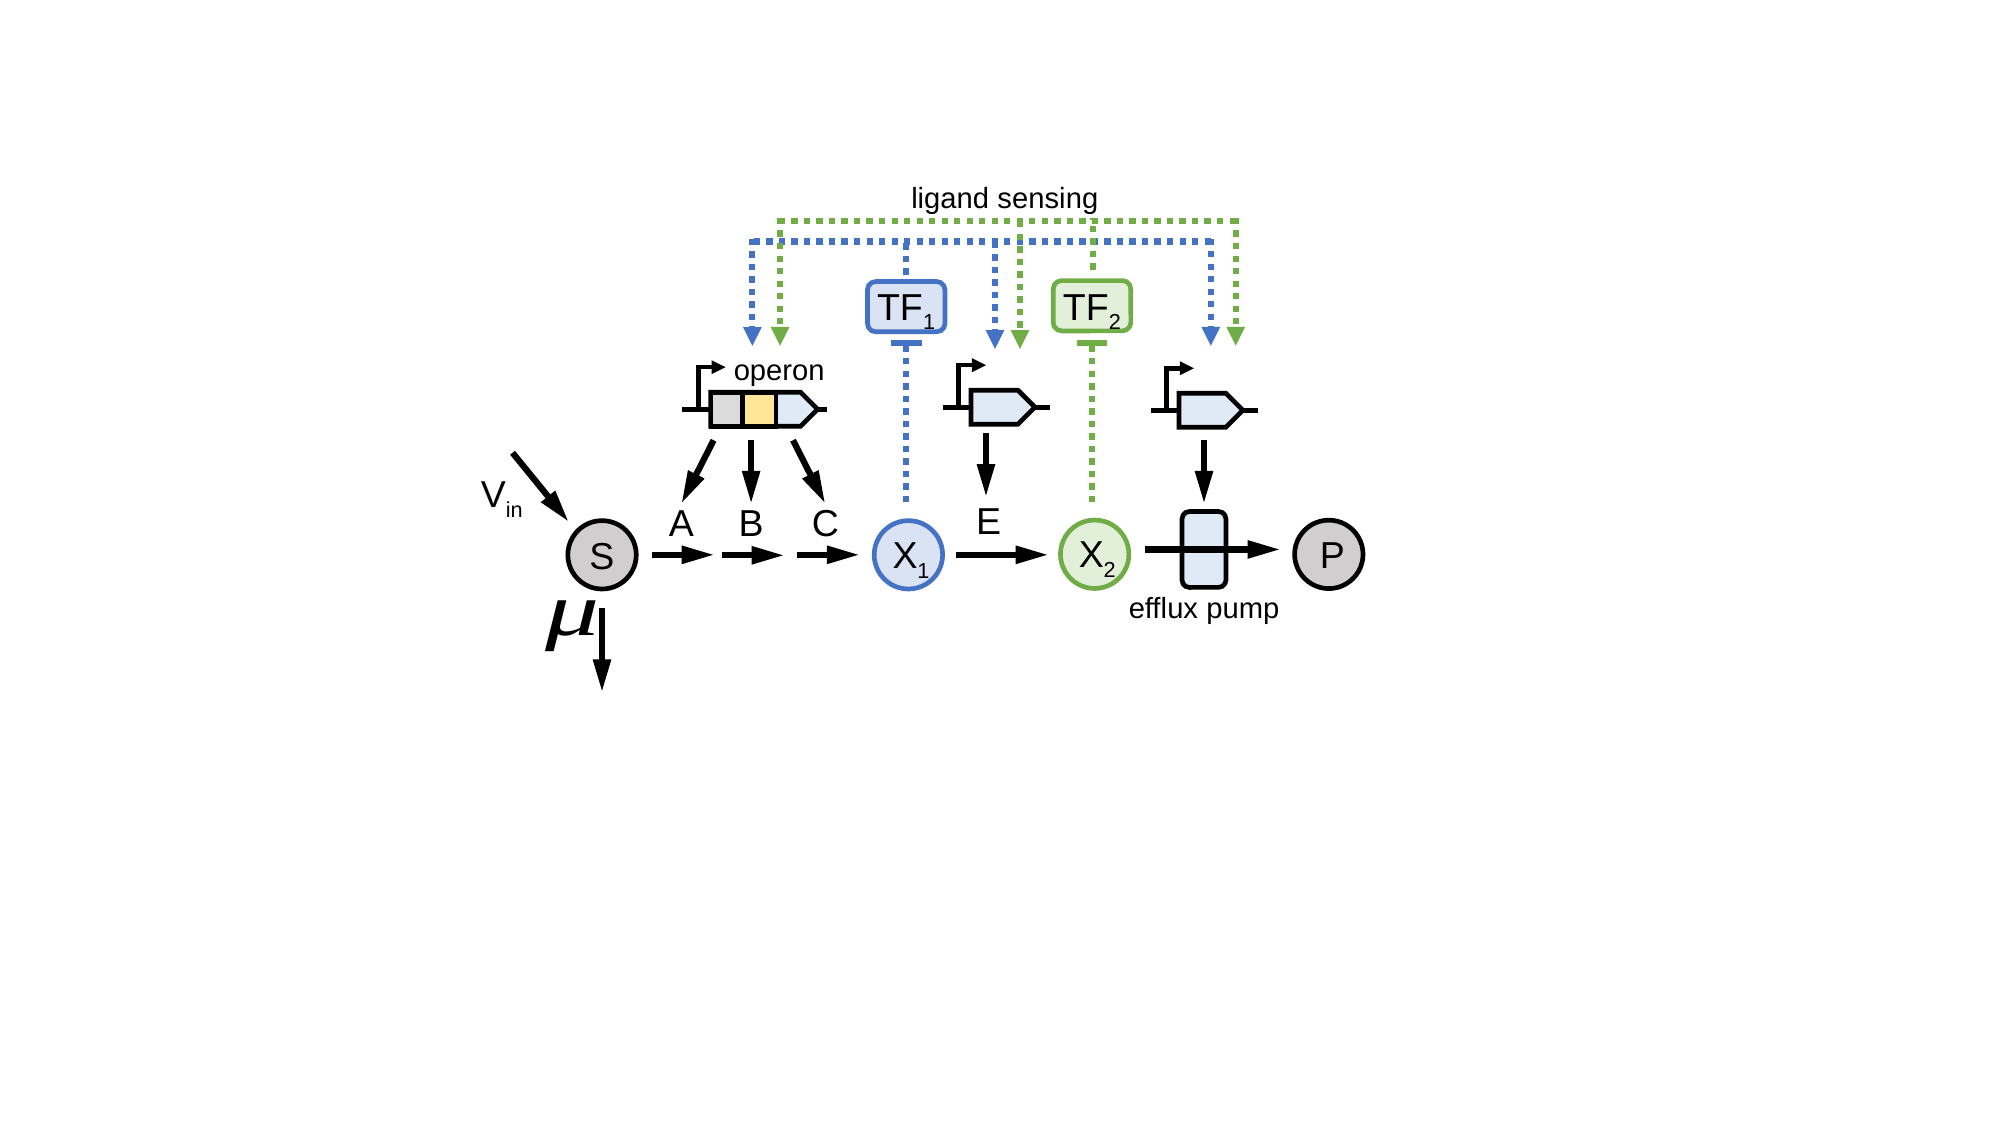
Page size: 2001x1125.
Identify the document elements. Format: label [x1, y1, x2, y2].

text_box [464, 172, 1364, 691]
